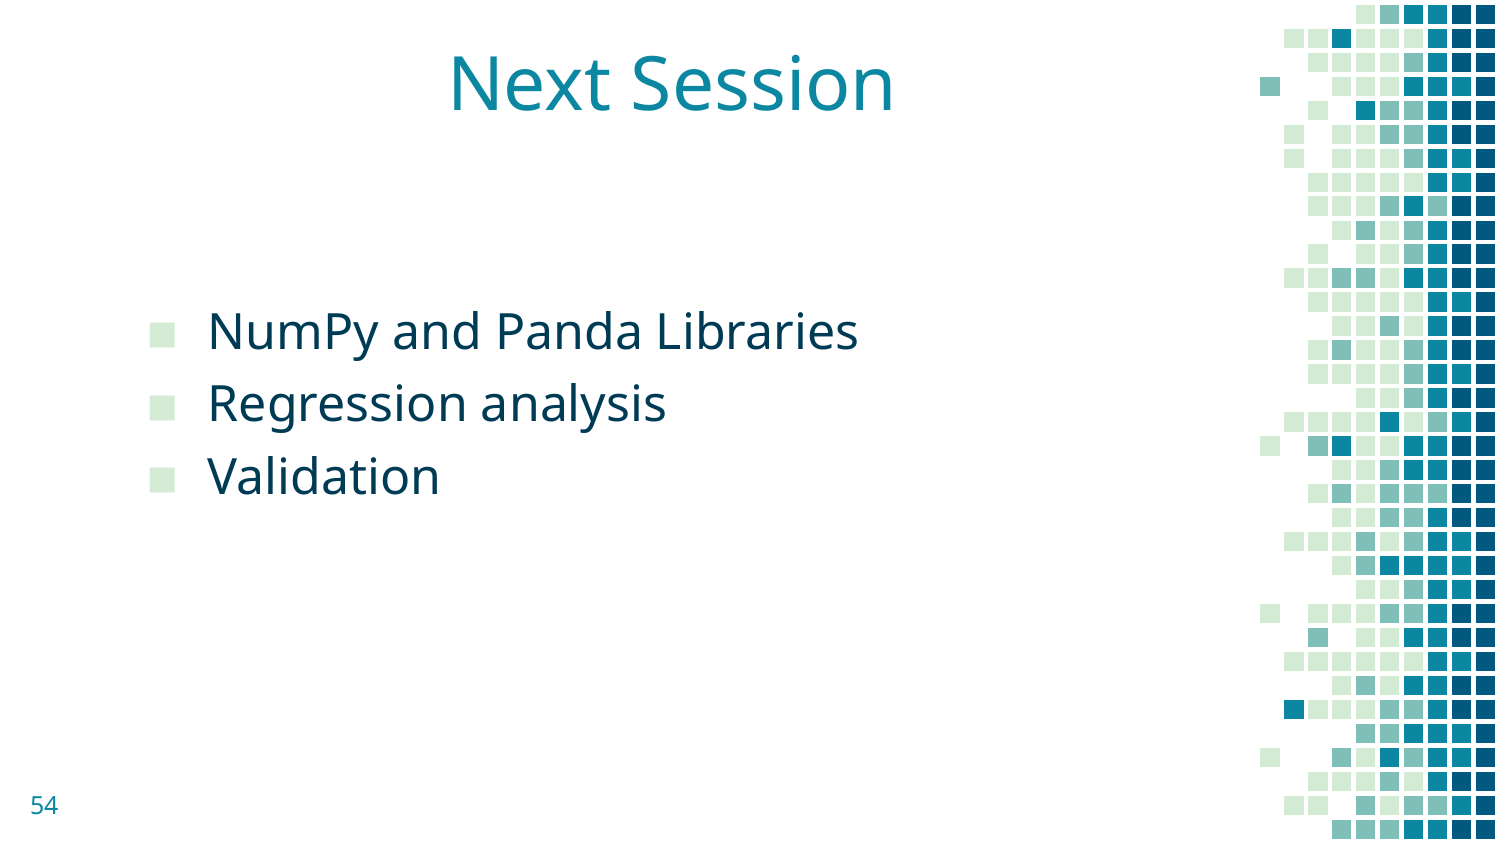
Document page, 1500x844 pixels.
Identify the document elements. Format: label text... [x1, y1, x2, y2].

title Next Session [117, 0, 1227, 141]
slide_number 54 [15, 774, 105, 839]
list NumPy and Panda Libraries Regression analysis Validation [117, 284, 1227, 774]
